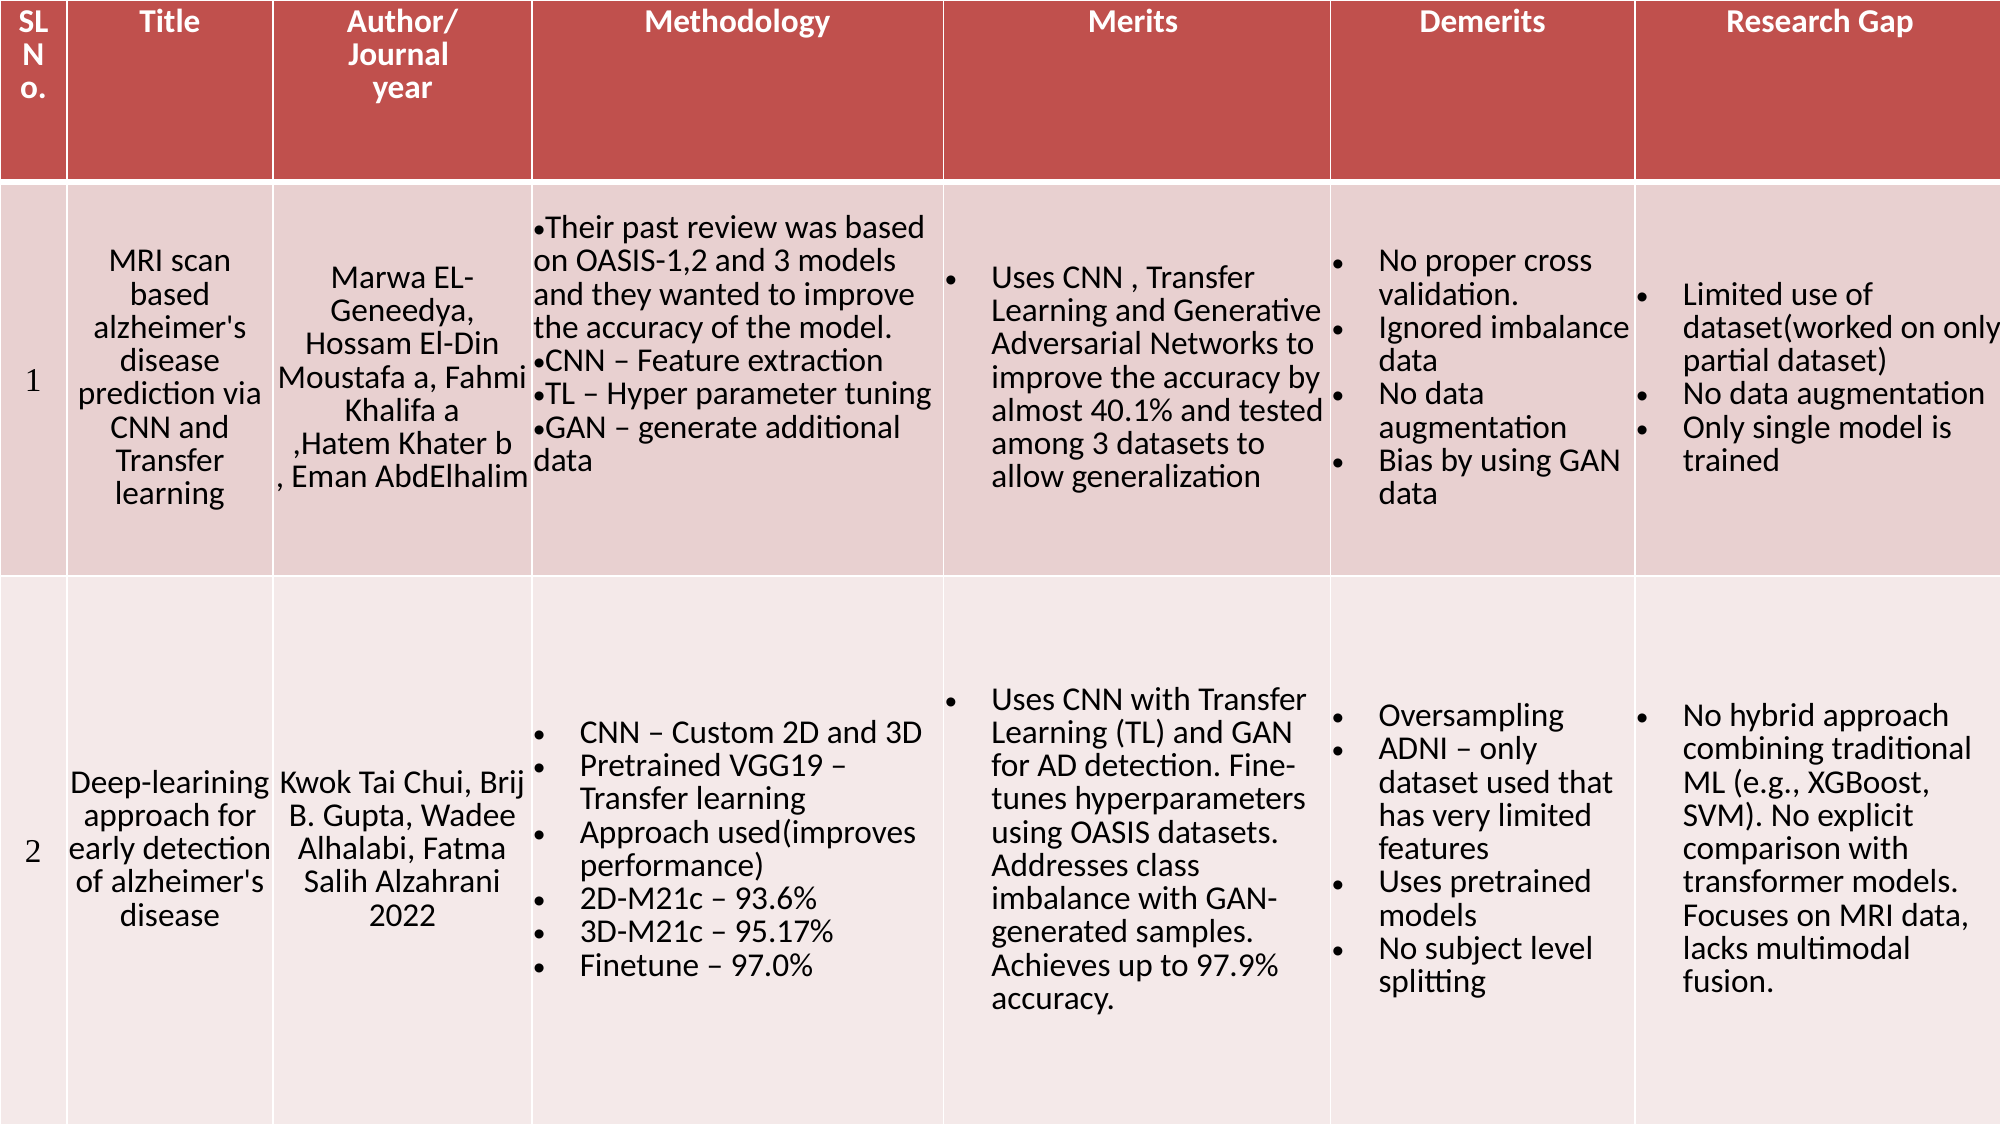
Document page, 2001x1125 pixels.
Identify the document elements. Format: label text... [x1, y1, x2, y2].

table_header Author/ Journal year [274, 1, 531, 179]
table_cell No proper cross validation. Ignored imbalance data No data augmentation Bias by using GAN data [1331, 185, 1634, 575]
table_header Demerits [1331, 1, 1634, 179]
table_header Merits [944, 1, 1330, 179]
table_cell No hybrid approach combining traditional ML (e.g., XGBoost, SVM). No explicit comparison with transformer models. Focuses on MRI data, lacks multimodal fusion. [1636, 577, 2000, 1124]
table_cell Kwok Tai Chui, Brij B. Gupta, Wadee Alhalabi, Fatma Salih Alzahrani 2022 [274, 577, 531, 1124]
table_cell CNN – Custom 2D and 3D Pretrained VGG19 – Transfer learning Approach used(improves performance) 2D-M21c – 93.6% 3D-M21c – 95.17% Finetune – 97.0% [533, 577, 943, 1124]
table_cell MRI scan based alzheimer's disease prediction via CNN and Transfer learning [68, 185, 272, 575]
table_cell 1 [1, 185, 66, 575]
table_cell Their past review was based on OASIS-1,2 and 3 models and they wanted to improve the accuracy of the model. CNN – Feature extraction TL – Hyper parameter tuning GAN – generate additional data [533, 185, 943, 575]
table_header Methodology [533, 1, 943, 179]
table_cell 2 [1, 577, 66, 1124]
table_header Research Gap [1636, 1, 2000, 179]
table_header SL No. [1, 1, 66, 179]
table_cell Limited use of dataset(worked on only partial dataset) No data augmentation Only single model is trained [1636, 185, 2000, 575]
table_cell Deep-learining approach for early detection of alzheimer's disease [68, 577, 272, 1124]
table_cell Marwa EL-Geneedya, Hossam El-Din Moustafa a, Fahmi Khalifa a ,Hatem Khater b , Eman AbdElhalim [274, 185, 531, 575]
table_cell Uses CNN with Transfer Learning (TL) and GAN for AD detection. Fine-tunes hyperparameters using OASIS datasets. Addresses class imbalance with GAN-generated samples. Achieves up to 97.9% accuracy. [944, 577, 1330, 1124]
table_header Title [68, 1, 272, 179]
table_cell Uses CNN , Transfer Learning and Generative Adversarial Networks to improve the accuracy by almost 40.1% and tested among 3 datasets to allow generalization [944, 185, 1330, 575]
table_cell Oversampling ADNI – only dataset used that has very limited features Uses pretrained models No subject level splitting [1331, 577, 1634, 1124]
